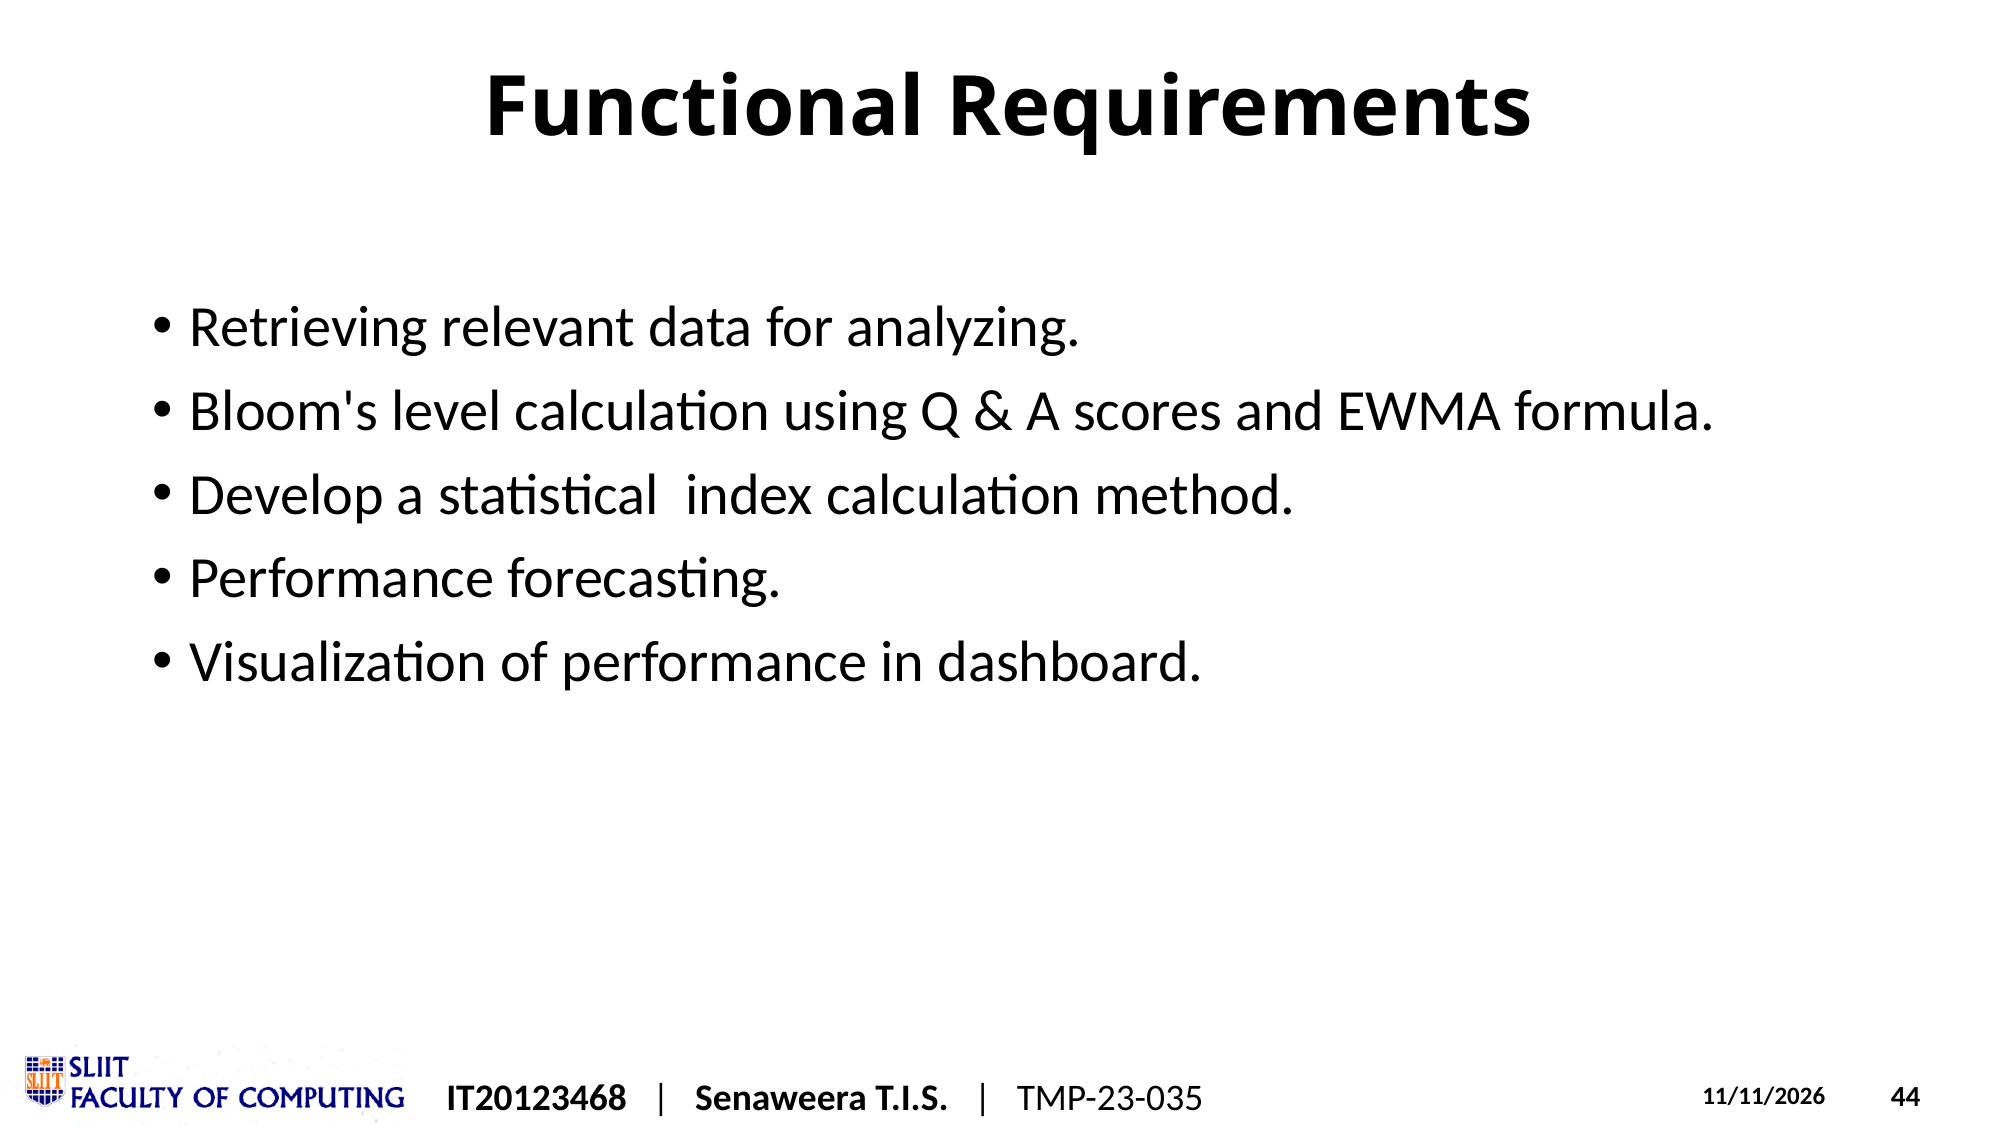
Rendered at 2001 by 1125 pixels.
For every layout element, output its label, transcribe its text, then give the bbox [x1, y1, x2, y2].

text_box IT20123468 | Senaweera T.I.S. | TMP-23-035 [431, 1064, 1551, 1125]
picture [0, 1045, 413, 1125]
title Functional Requirements [50, 37, 1967, 180]
list Retrieving relevant data for analyzing. Bloom's level calculation using Q & A scores and EWMA formula. Develop a statistical index calculation method. Performance forecasting. Visualization of performance in dashboard. [137, 288, 1863, 837]
